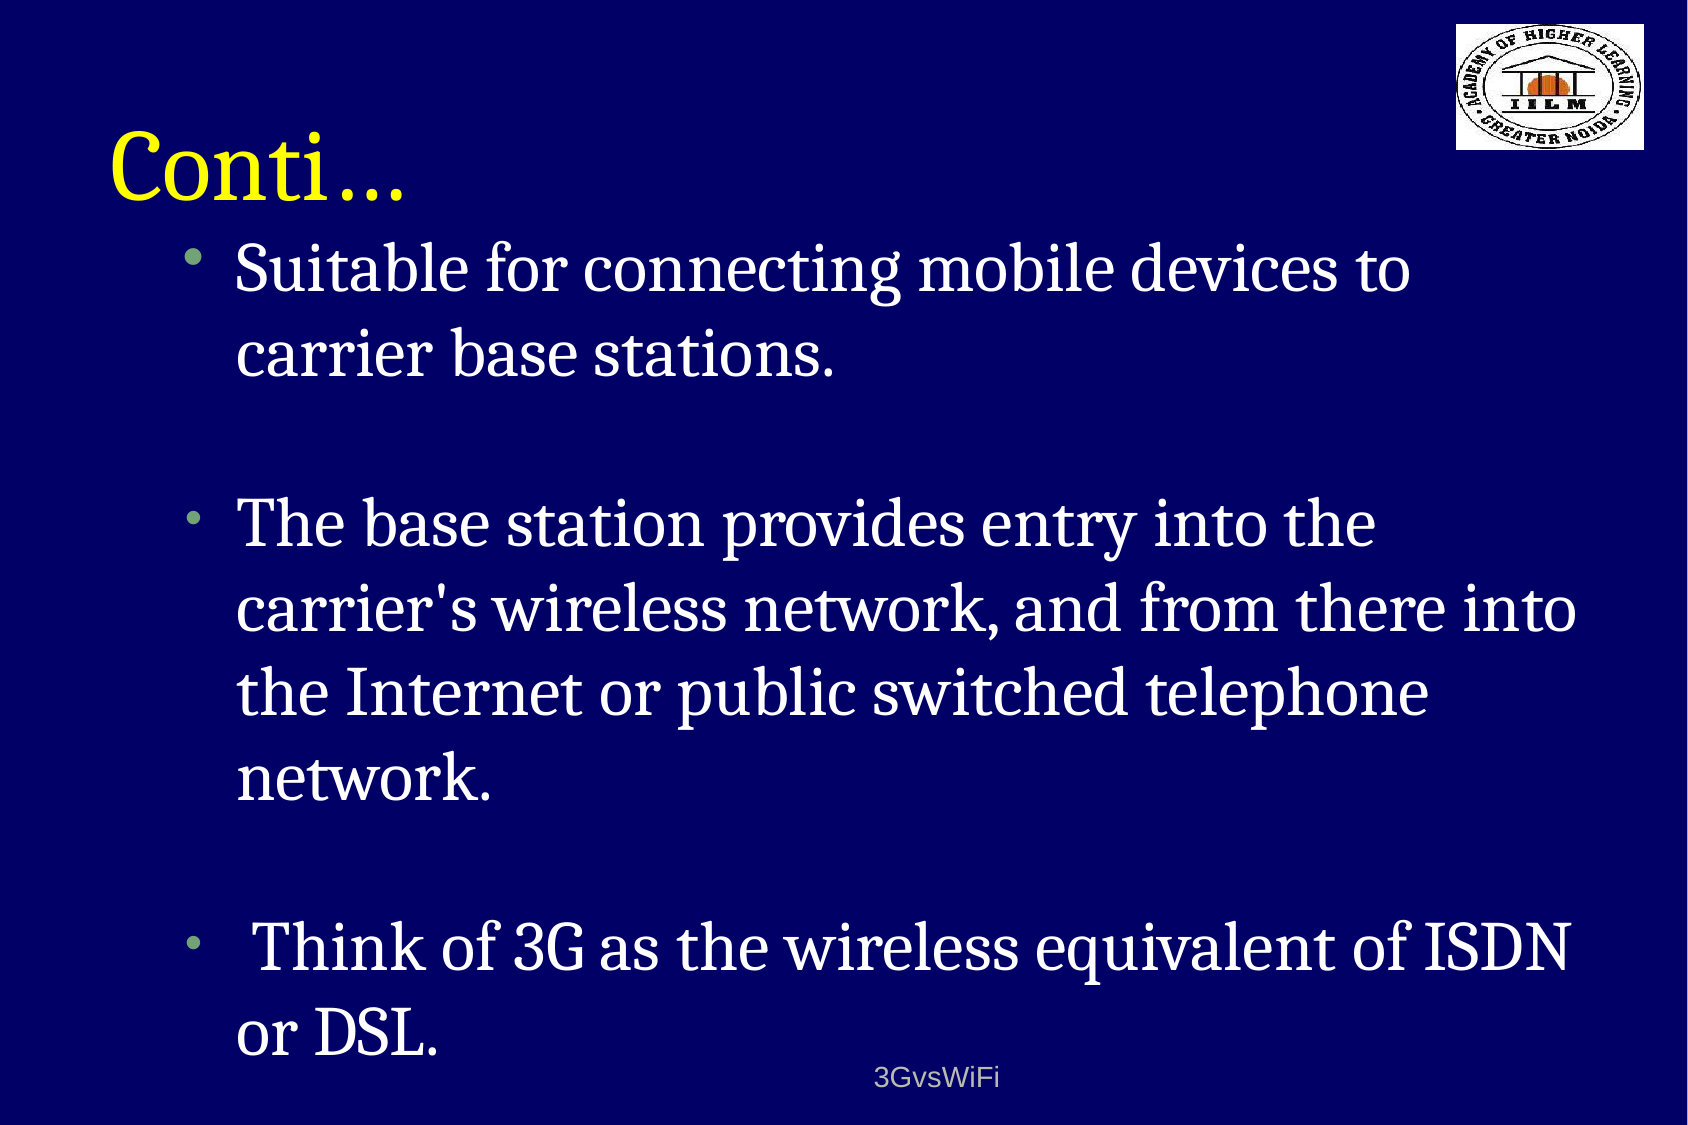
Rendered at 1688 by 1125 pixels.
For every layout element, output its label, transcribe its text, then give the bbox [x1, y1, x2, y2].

list Suitable for connecting mobile devices to carrier base stations. The base station provides entry into the carrier's wireless network, and from there into the Internet or public switched telephone network. Think of 3G as the wireless equivalent of ISDN or DSL. [168, 212, 1604, 1125]
footer 3GvsWiFi [239, 1050, 1017, 1095]
title Conti… [84, 41, 1604, 230]
picture [1455, 24, 1644, 151]
